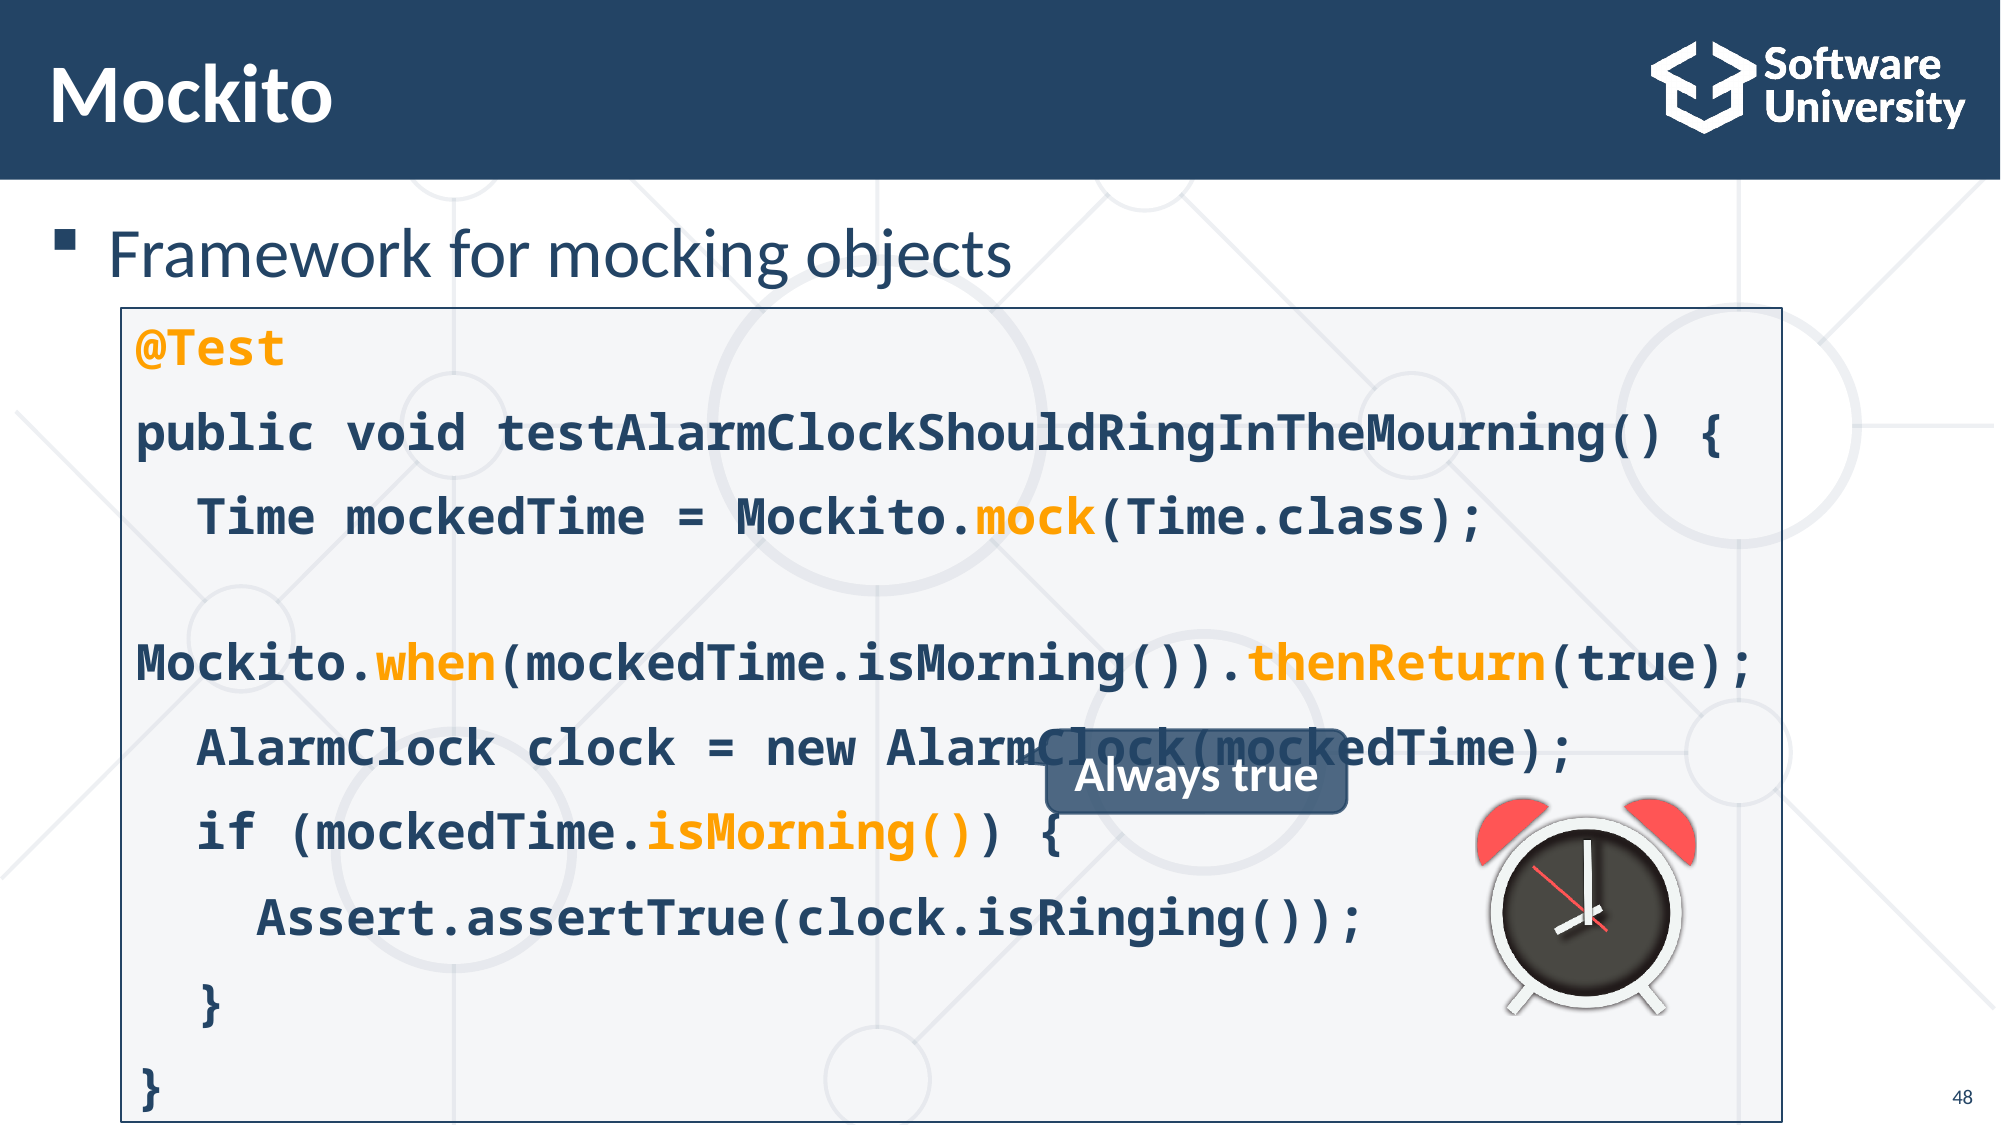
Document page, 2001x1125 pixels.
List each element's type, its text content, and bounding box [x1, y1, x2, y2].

list Framework for mocking objects [31, 196, 1970, 1104]
picture [1474, 794, 1697, 1017]
text_box @Test public void testAlarmClockShouldRingInTheMourning() { Time mockedTime = Mockito.mock(Time.class); Mockito.when(mockedTime.isMorning()).thenReturn(true); AlarmClock clock = new AlarmClock(mockedTime); if (mockedTime.isMorning()) { Assert.assertTrue(clock.isRinging()); } } [121, 307, 1783, 1123]
slide_number 48 [1927, 1067, 1989, 1117]
text_box Always true [1014, 727, 1349, 816]
picture [1651, 41, 1966, 134]
title Mockito [31, 16, 1625, 162]
